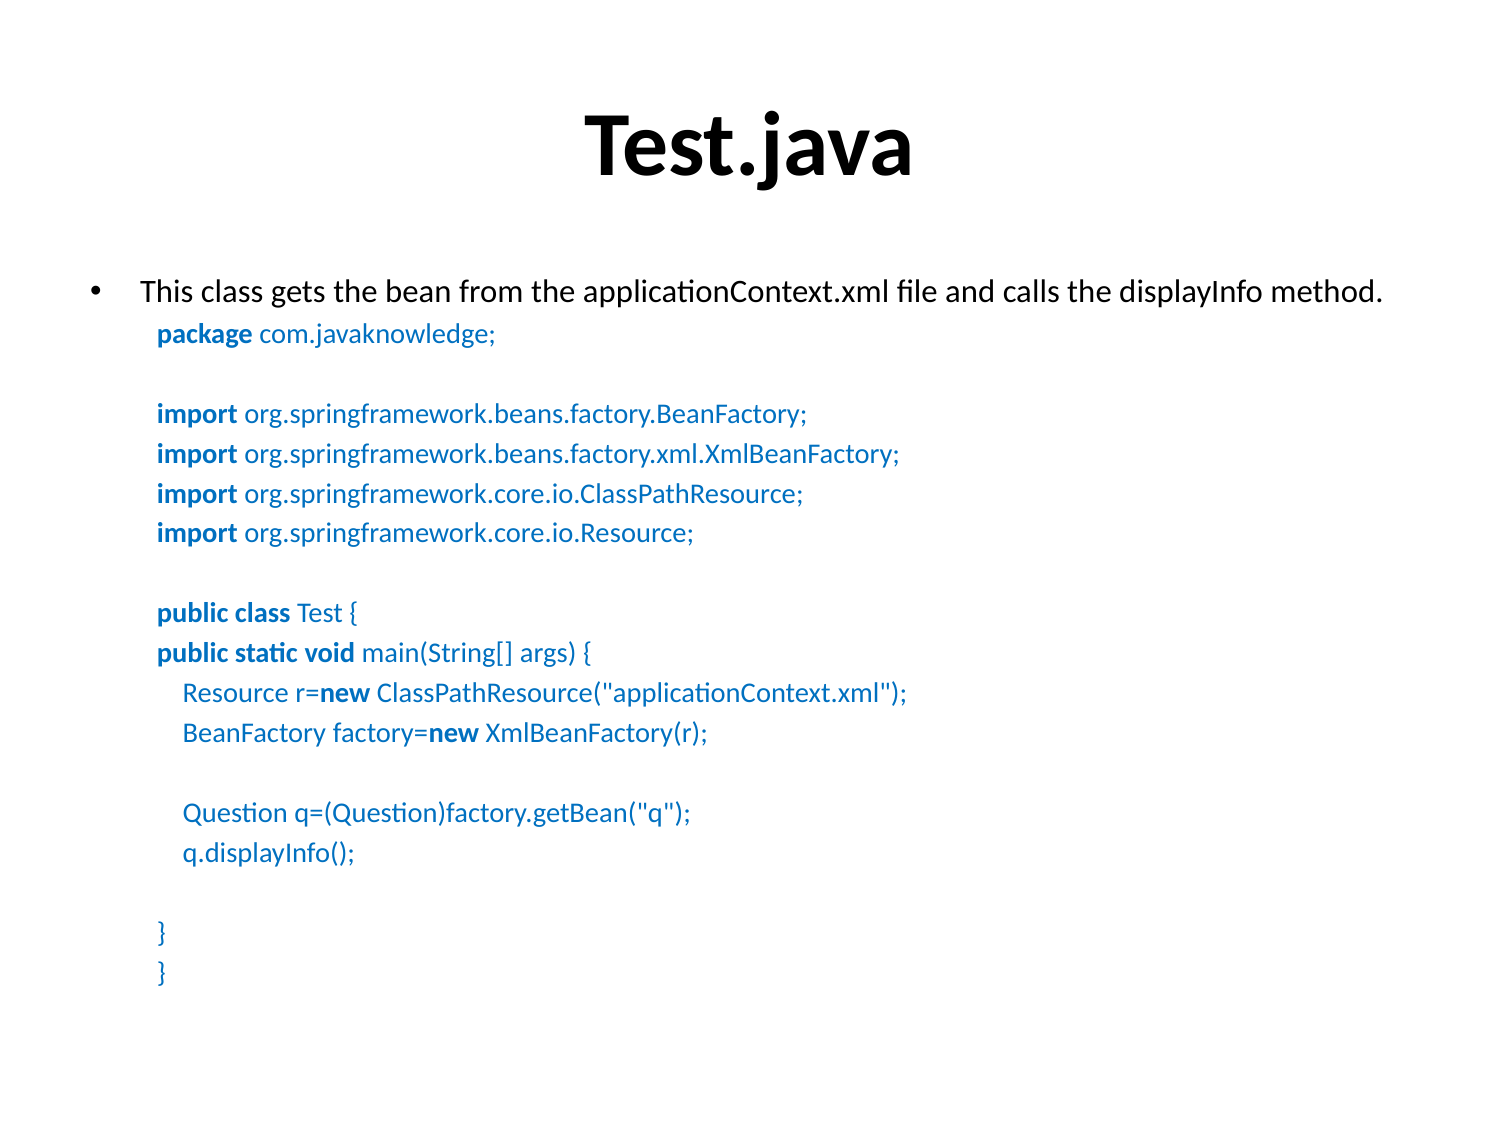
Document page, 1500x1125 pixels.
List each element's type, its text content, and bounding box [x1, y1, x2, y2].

list This class gets the bean from the applicationContext.xml file and calls the displayInfo method. package com.javaknowledge; import org.springframework.beans.factory.BeanFactory; import org.springframework.beans.factory.xml.XmlBeanFactory; import org.springframework.core.io.ClassPathResource; import org.springframework.core.io.Resource; public class Test { public static void main(String[] args) { Resource r=new ClassPathResource("applicationContext.xml"); BeanFactory factory=new XmlBeanFactory(r); Question q=(Question)factory.getBean("q"); q.displayInfo(); } } [75, 262, 1425, 1005]
title Test.java [75, 45, 1425, 233]
